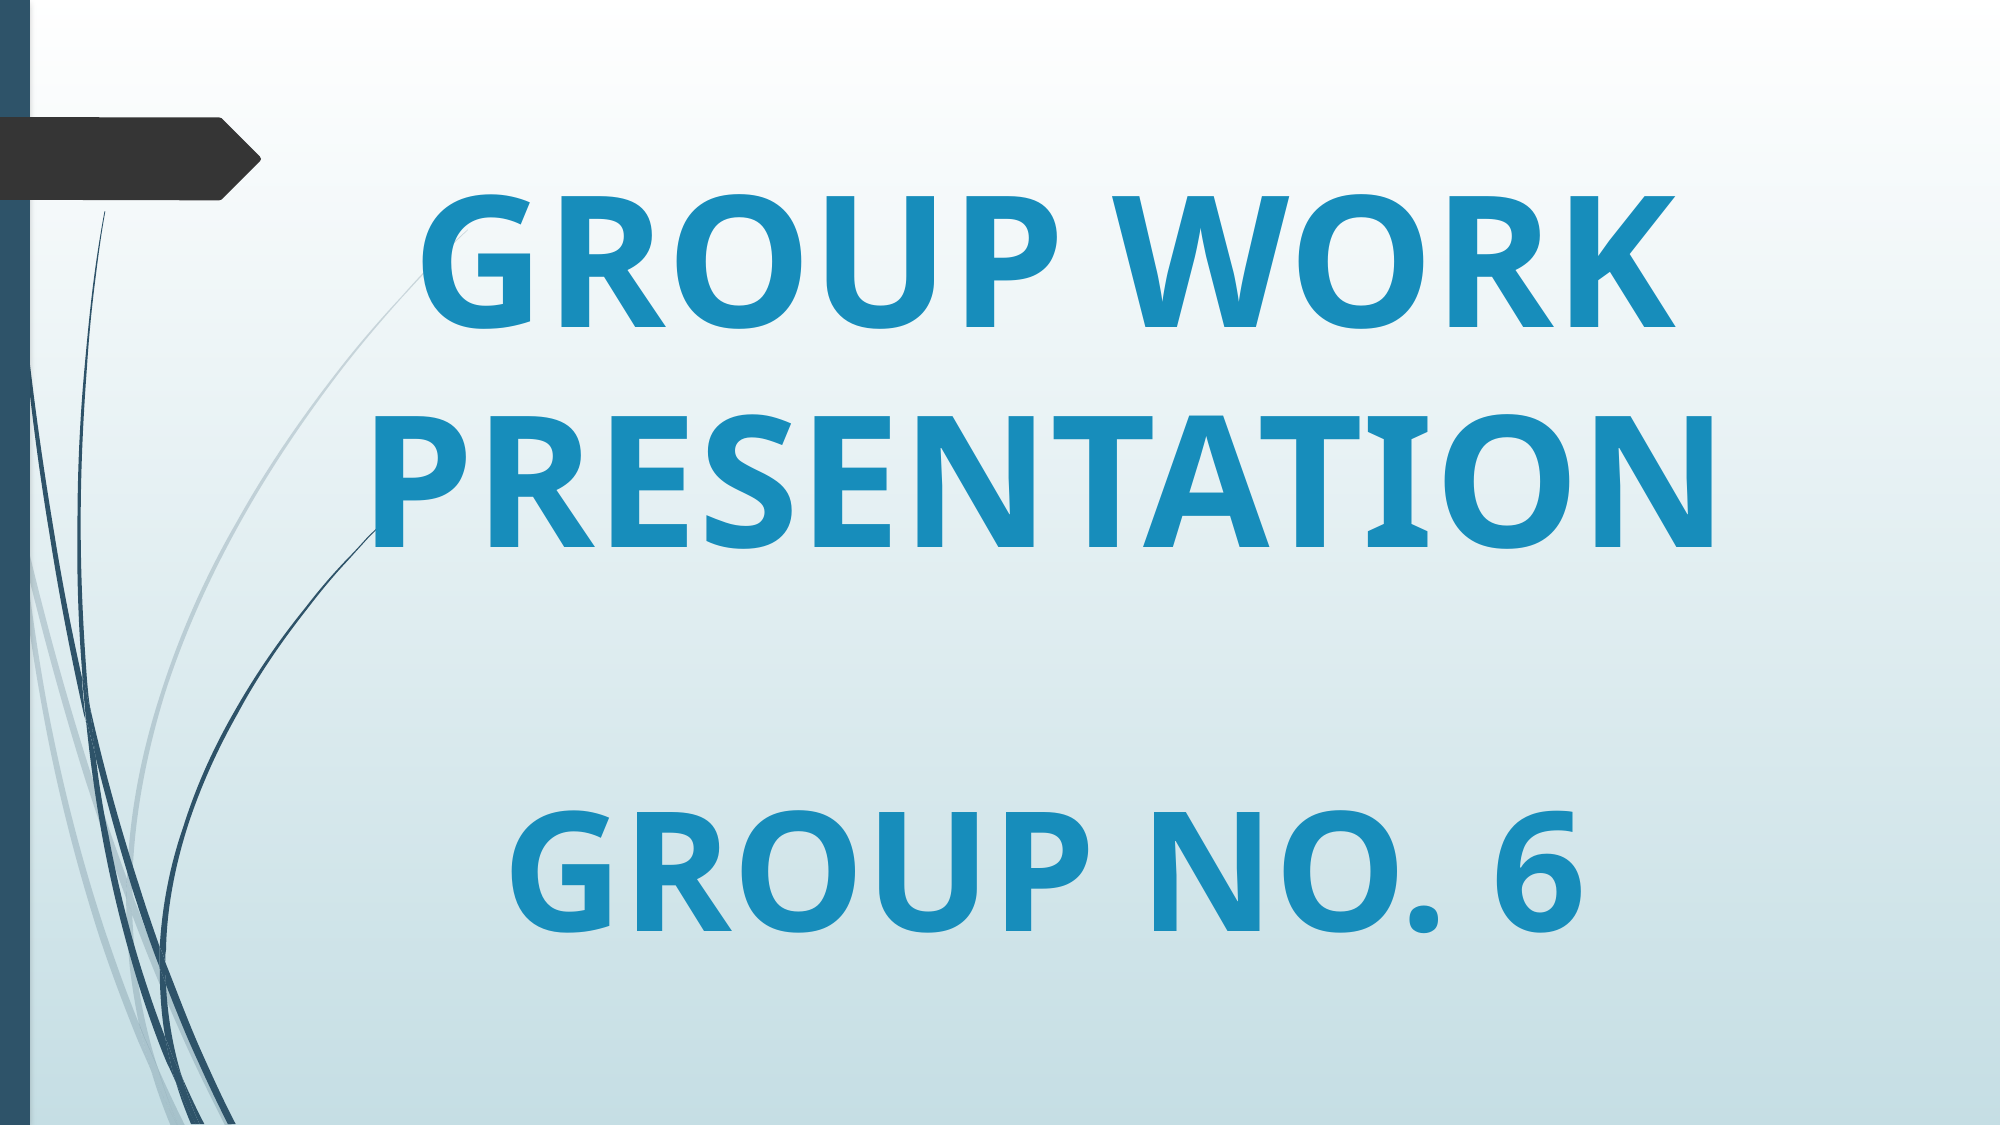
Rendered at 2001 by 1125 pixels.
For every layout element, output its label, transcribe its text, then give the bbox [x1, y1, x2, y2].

text_box GROUP WORK PRESENTATION GROUP NO. 6 [289, 137, 1800, 972]
